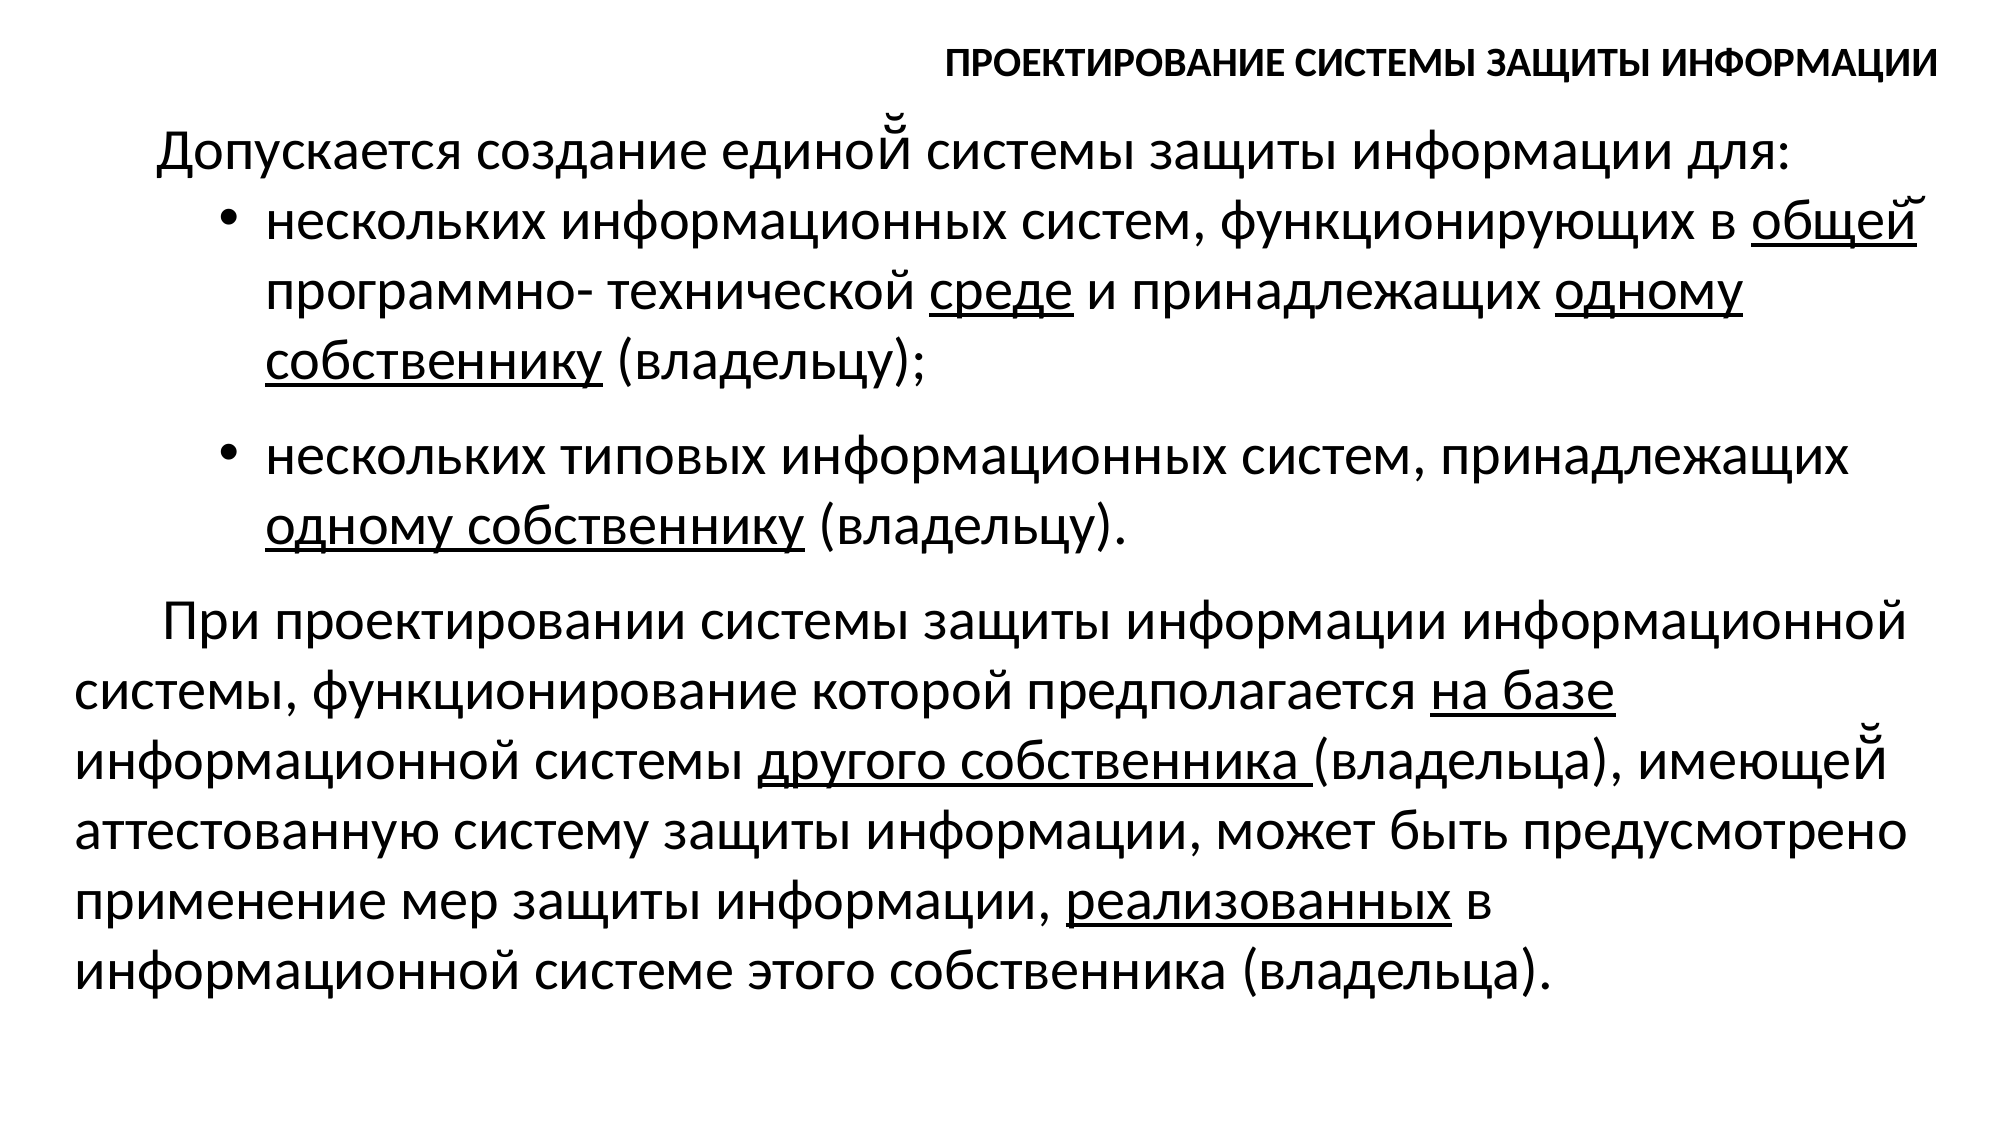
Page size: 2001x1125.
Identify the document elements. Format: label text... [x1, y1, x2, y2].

subtitle ПРОЕКТИРОВАНИЕ СИСТЕМЫ ЗАЩИТЫ ИНФОРМАЦИИ [87, 33, 1964, 103]
text_box Допускается создание единой̆ системы защиты информации для: нескольких информационных систем, функционирующих в общей̆ программно- технической среде и принадлежащих одному собственнику (владельцу); нескольких типовых информационных систем, принадлежащих одному собственнику (владельцу). При проектировании системы защиты информации информационной системы, функционирование которой предполагается на базе информационной системы другого собственника (владельца), имеющей̆ аттестованную систему защиты информации, может быть предусмотрено применение мер защиты информации, реализованных в информационной системе этого собственника (владельца). [60, 103, 1964, 1079]
